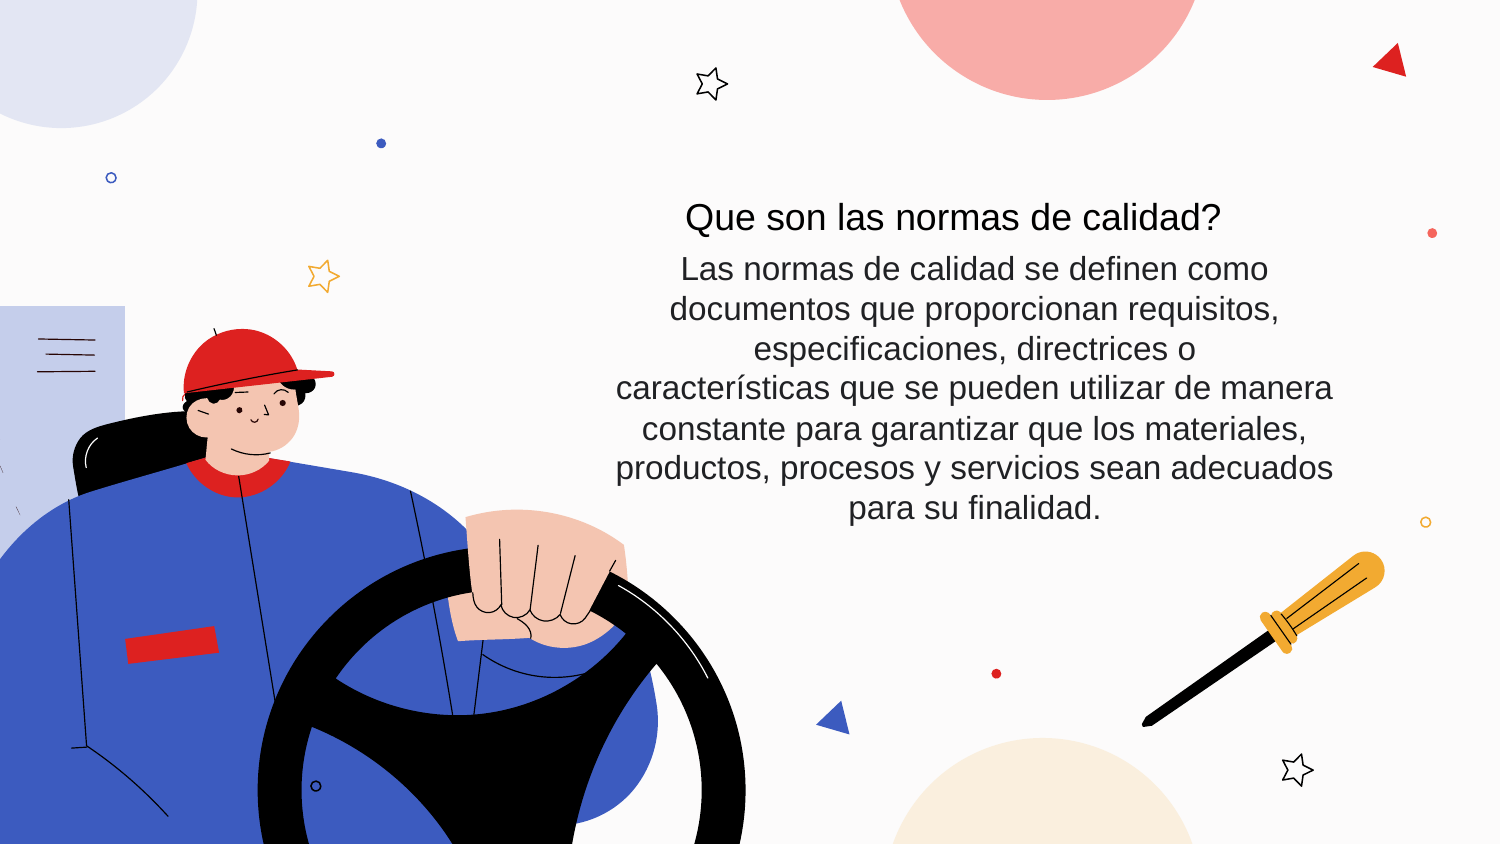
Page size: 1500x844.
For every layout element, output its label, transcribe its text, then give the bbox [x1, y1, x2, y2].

text_box [376, 138, 387, 149]
text_box [697, 67, 728, 100]
text_box [991, 668, 1002, 679]
text_box [816, 700, 850, 735]
text_box [308, 260, 340, 293]
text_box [1140, 519, 1395, 763]
title Las normas de calidad se definen como documentos que proporcionan requisitos, especificaciones, directrices o características que se pueden utilizar de manera constante para garantizar que los materiales, productos, procesos y servicios sean adecuados para su finalidad. [599, 286, 1351, 487]
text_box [0, 305, 746, 844]
text_box [106, 172, 117, 183]
text_box Que son las normas de calidad? [670, 185, 1237, 242]
